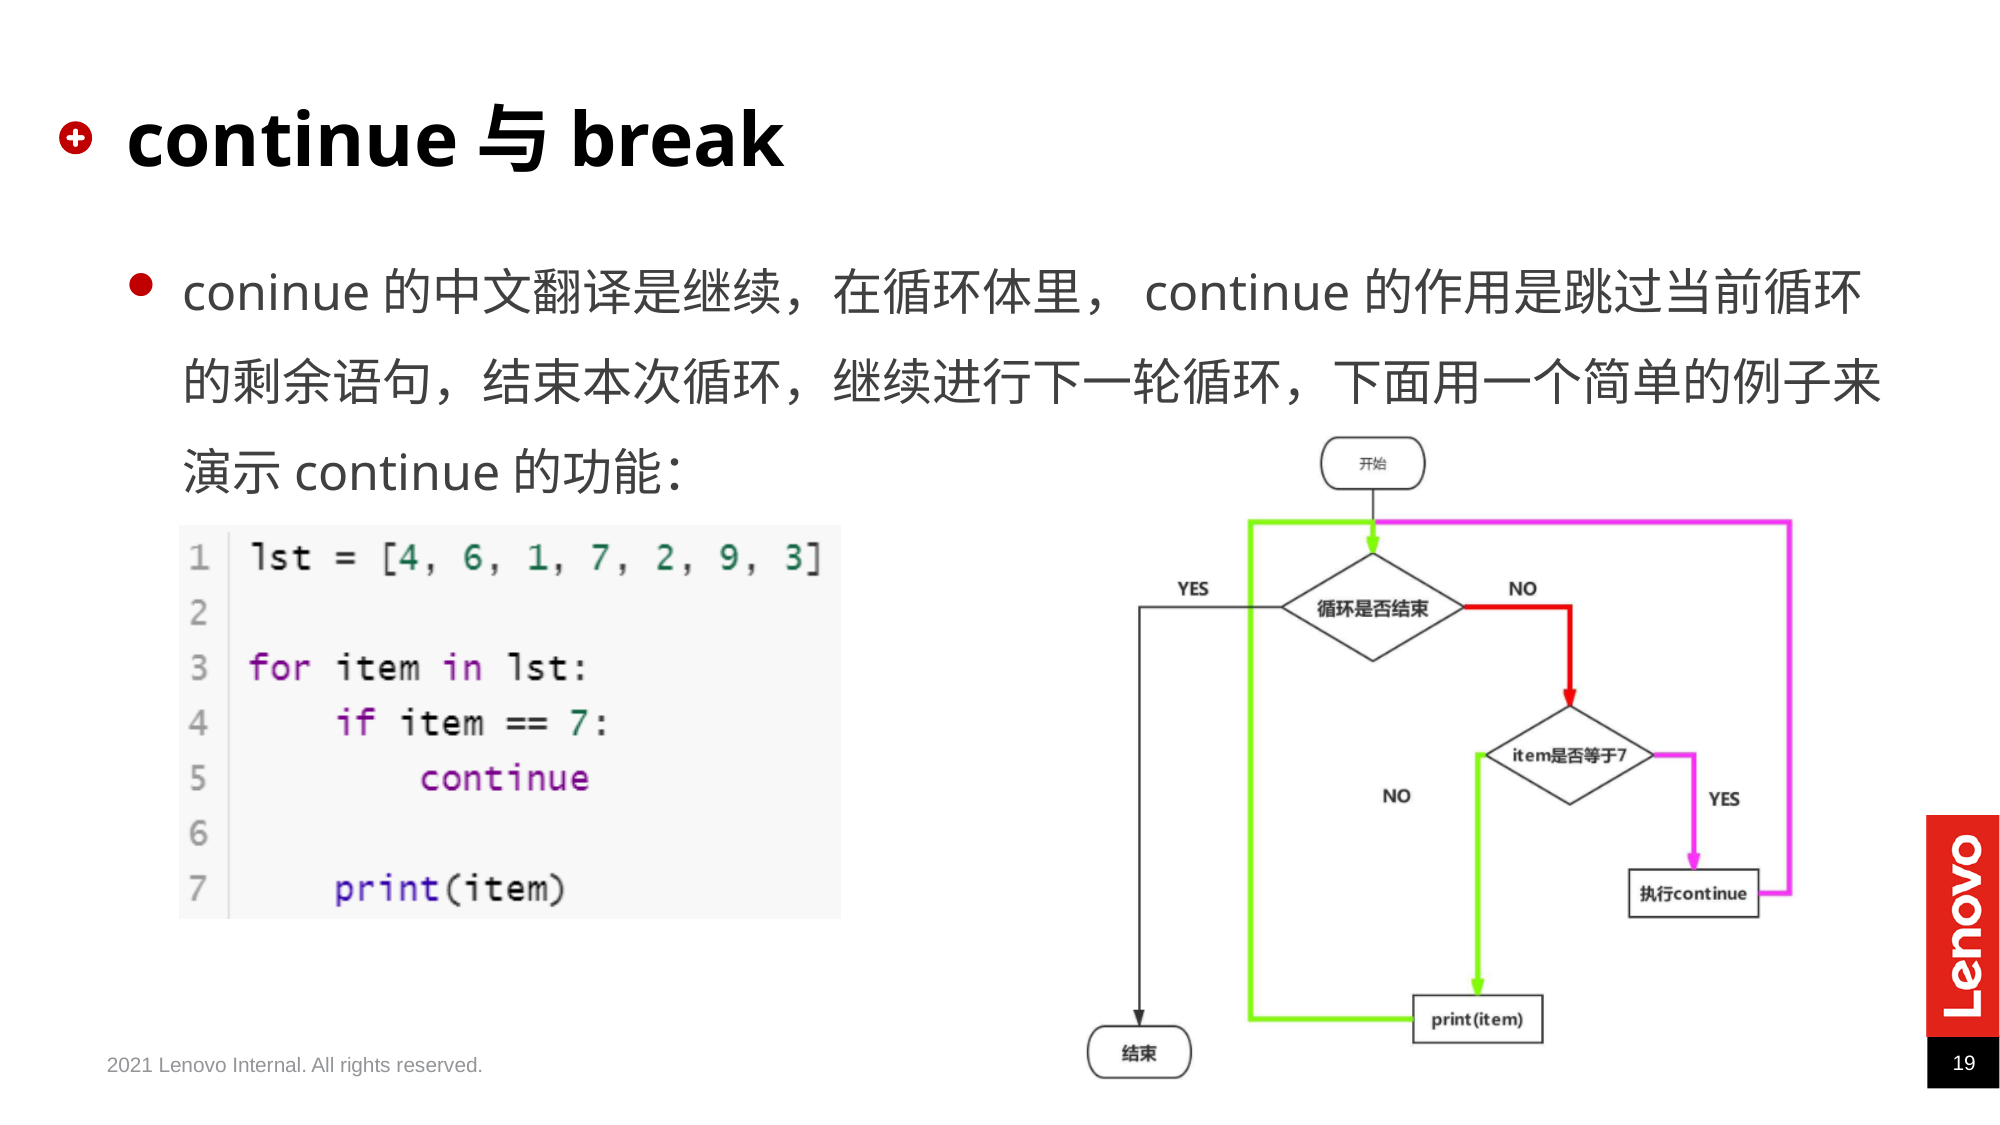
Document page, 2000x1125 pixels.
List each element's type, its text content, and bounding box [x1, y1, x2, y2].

picture [179, 525, 841, 920]
picture [1926, 815, 2000, 1037]
title continue与break [111, 83, 1899, 192]
picture [1036, 412, 1853, 1096]
list coninue的中文翻译是继续，在循环体里，continue的作用是跳过当前循环的剩余语句，结束本次循环，继续进行下一轮循环，下面用一个简单的例子来演示continue的功能： [111, 222, 1899, 1037]
